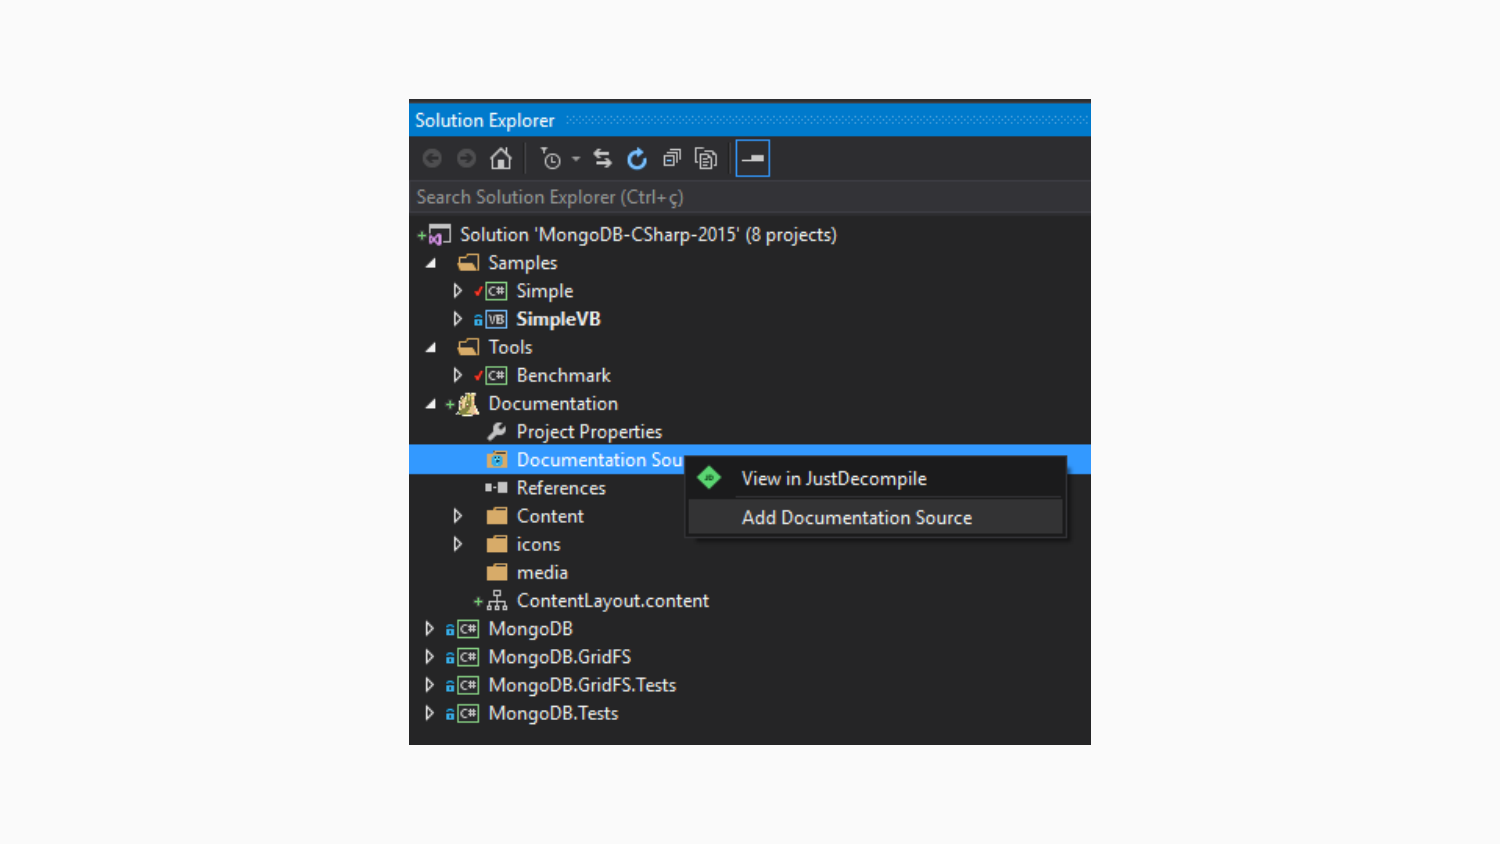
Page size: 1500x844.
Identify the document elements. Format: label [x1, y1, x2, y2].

picture [409, 98, 1091, 745]
